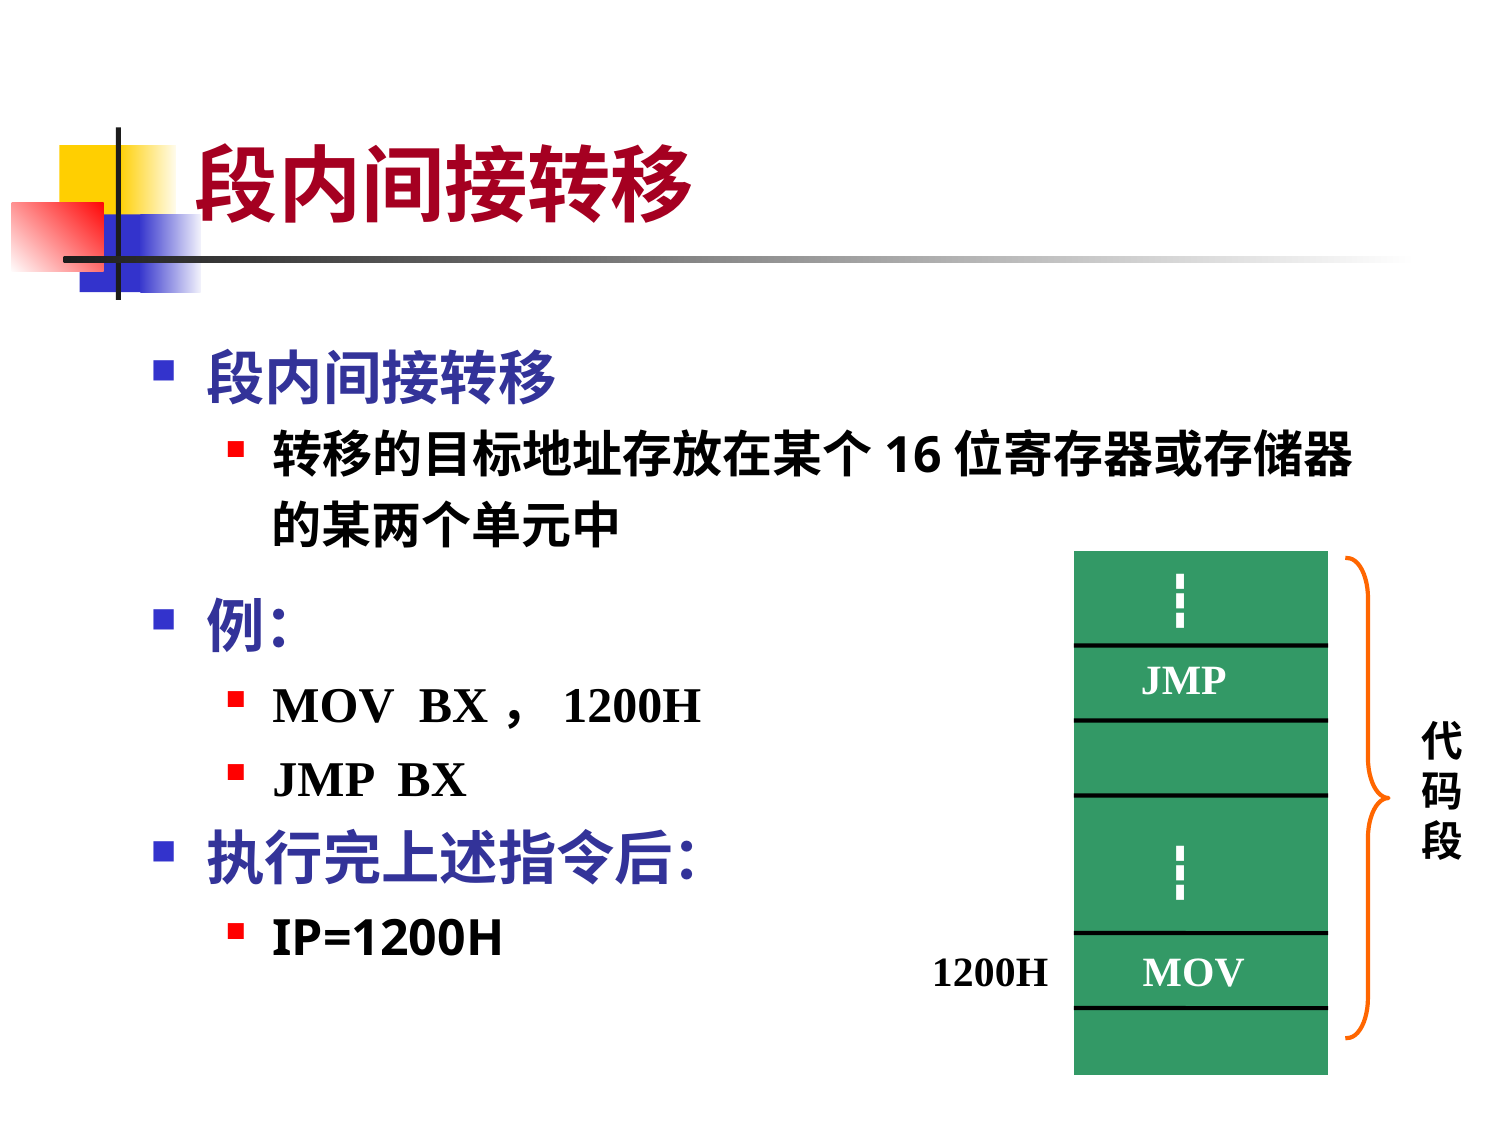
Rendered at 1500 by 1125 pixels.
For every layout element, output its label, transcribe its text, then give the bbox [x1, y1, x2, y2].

title 段内间接转移 [179, 0, 1459, 241]
text_box 1200H [917, 937, 1088, 1003]
text_box [1076, 934, 1326, 1008]
text_box [1076, 646, 1326, 720]
list 段内间接转移 转移的目标地址存放在某个16位寄存器或存储器 的某两个单元中 例： MOV BX，1200H JMP BX 执行完上述指令后： IP=1200H [135, 326, 1388, 1027]
text_box [1347, 558, 1389, 1039]
text_box [1076, 796, 1326, 933]
slide_number [1154, 1023, 1468, 1100]
text_box JMP [1126, 645, 1301, 711]
text_box 代码段 [1406, 707, 1483, 873]
text_box [1076, 1009, 1326, 1074]
text_box ┇ [1150, 833, 1239, 908]
text_box ┇ [1150, 561, 1239, 636]
text_box [1076, 553, 1326, 645]
text_box [1076, 721, 1326, 795]
text_box MOV [1127, 937, 1303, 1003]
